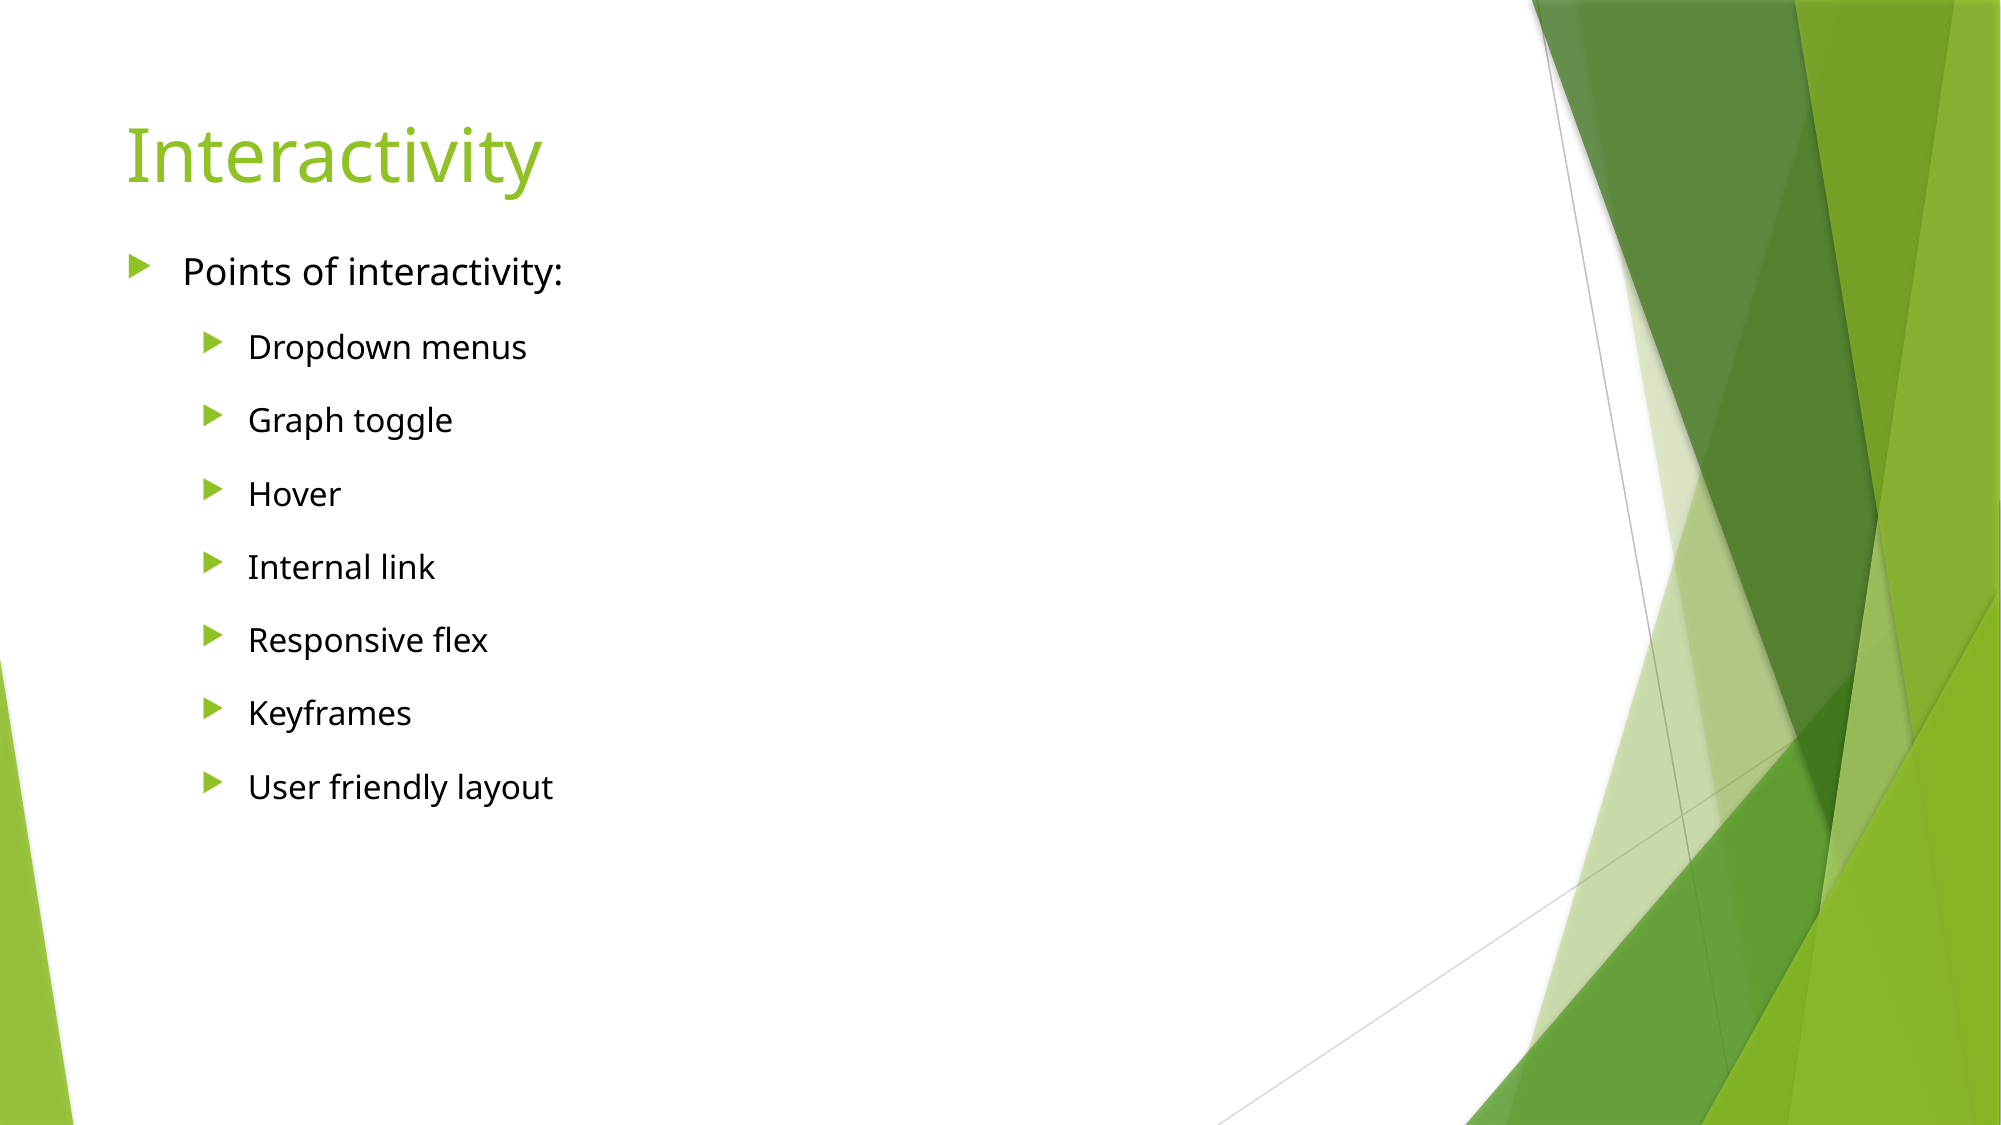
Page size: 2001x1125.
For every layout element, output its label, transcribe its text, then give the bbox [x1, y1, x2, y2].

list Points of interactivity: Dropdown menus Graph toggle Hover Internal link Responsive flex Keyframes User friendly layout [111, 240, 1522, 1025]
title Interactivity [111, 99, 1522, 240]
